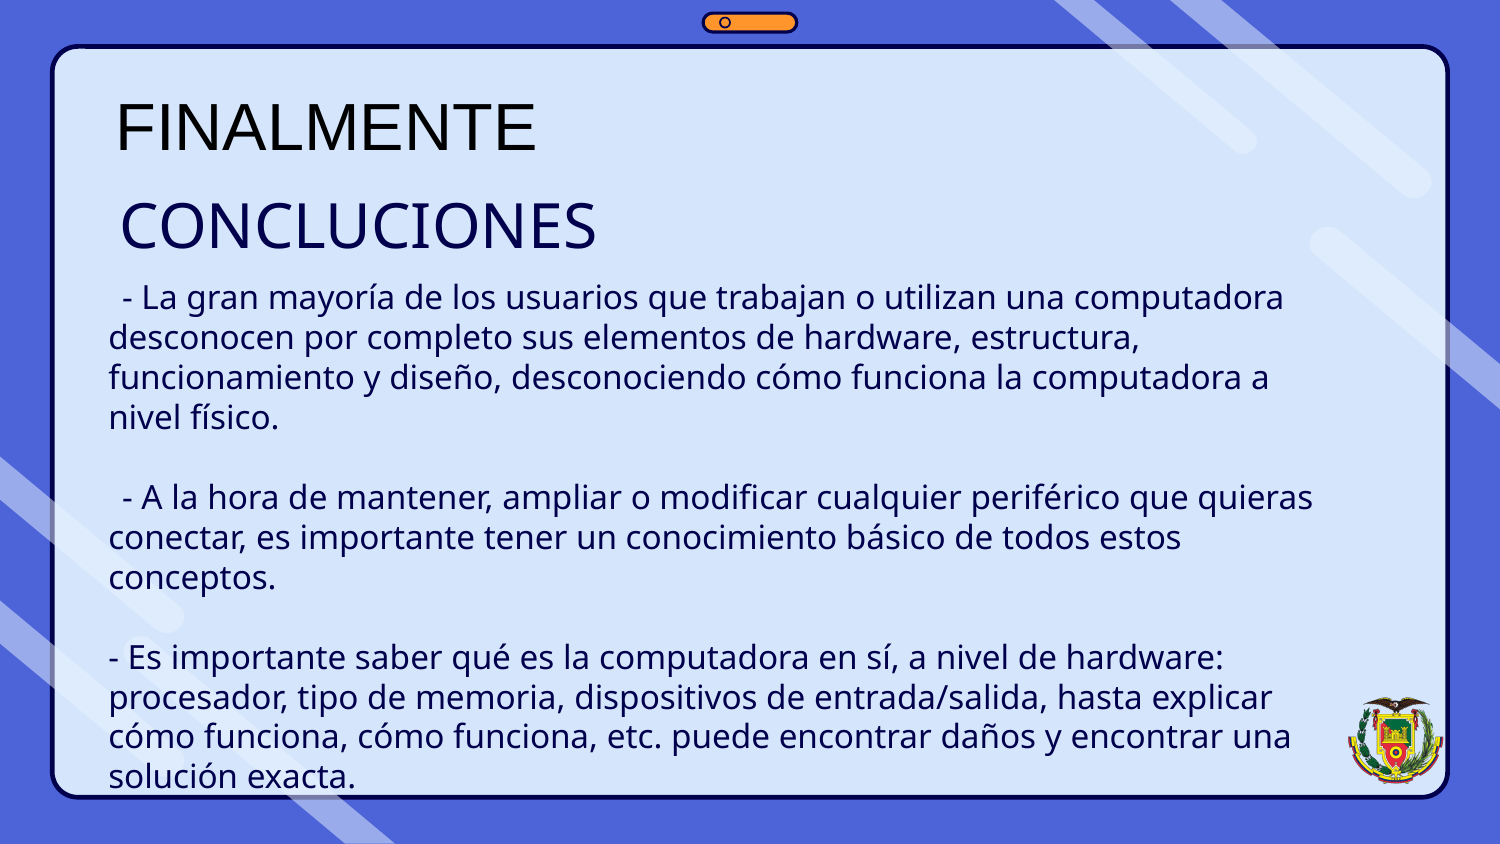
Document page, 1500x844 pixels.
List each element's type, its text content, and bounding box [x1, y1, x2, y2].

subtitle - La gran mayoría de los usuarios que trabajan o utilizan una computadora desconocen por completo sus elementos de hardware, estructura, funcionamiento y diseño, desconociendo cómo funciona la computadora a nivel físico. - A la hora de mantener, ampliar o modificar cualquier periférico que quieras conectar, es importante tener un conocimiento básico de todos estos conceptos. - Es importante saber qué es la computadora en sí, a nivel de hardware: procesador, tipo de memoria, dispositivos de entrada/salida, hasta explicar cómo funciona, cómo funciona, etc. puede encontrar daños y encontrar una solución exacta. [18, 261, 1349, 417]
picture [1343, 691, 1449, 787]
title CONCLUCIONES [119, 190, 825, 261]
text_box FINALMENTE [100, 76, 1105, 172]
